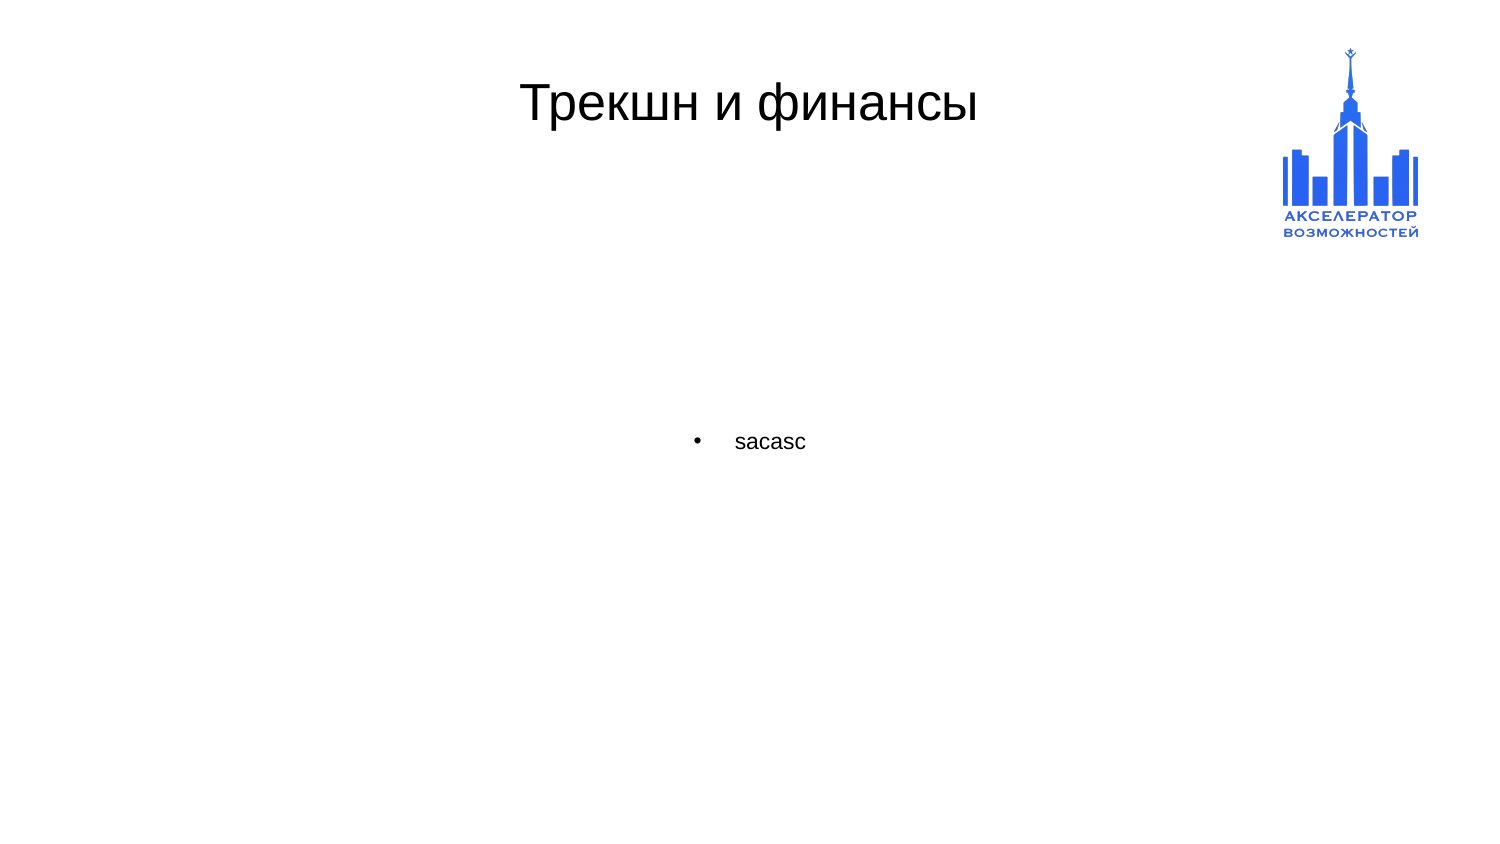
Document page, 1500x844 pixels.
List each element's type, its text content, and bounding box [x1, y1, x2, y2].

picture [1283, 48, 1418, 237]
subtitle sacasc [75, 197, 1425, 687]
title Трекшн и финансы [75, 33, 1425, 175]
